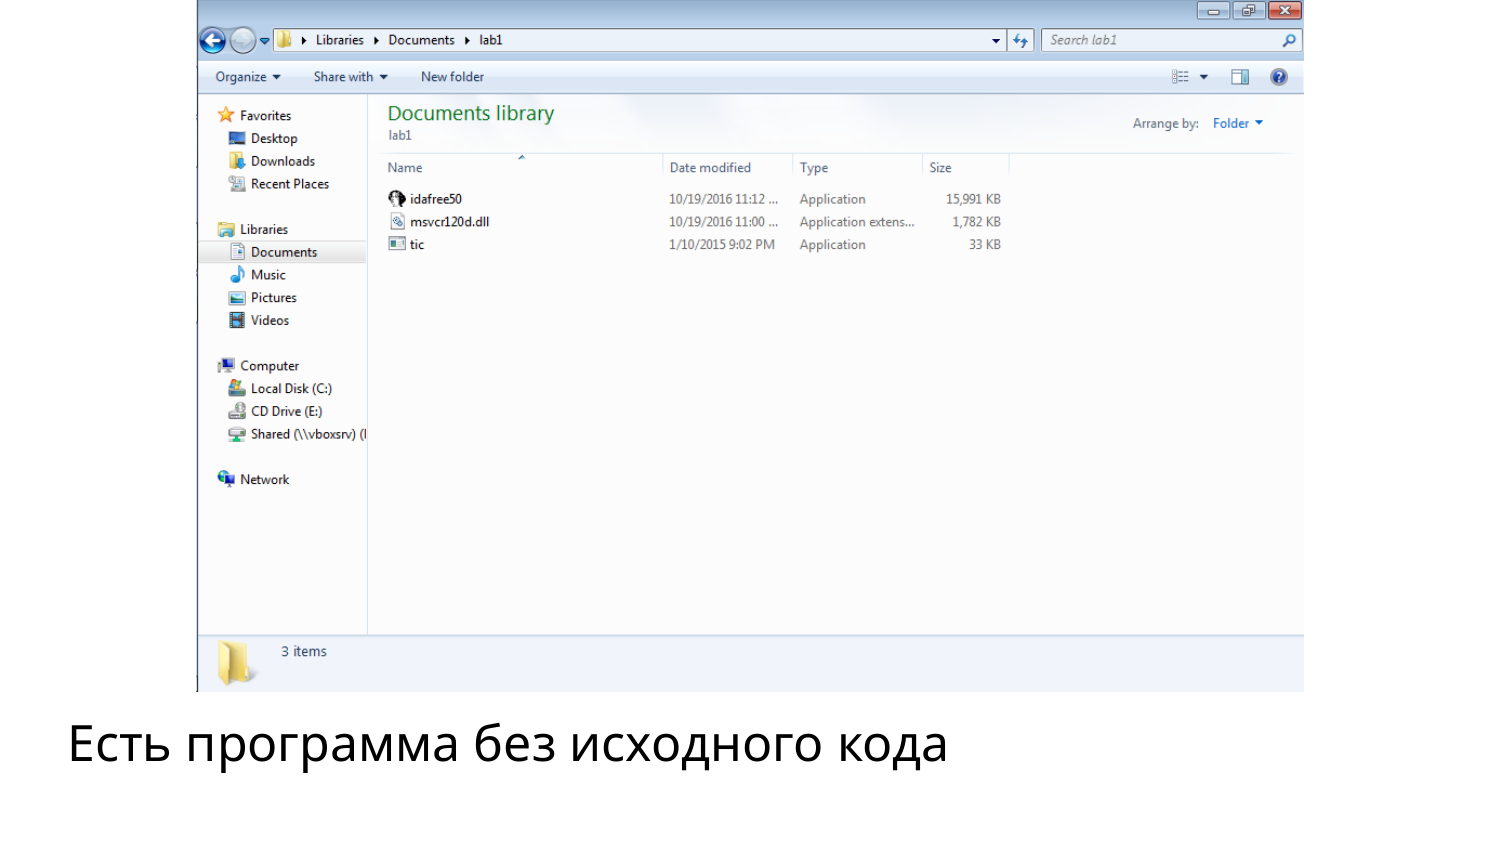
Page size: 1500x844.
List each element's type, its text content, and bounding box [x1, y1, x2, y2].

list Есть программа без исходного кода [52, 692, 1037, 791]
picture [196, 0, 1304, 693]
